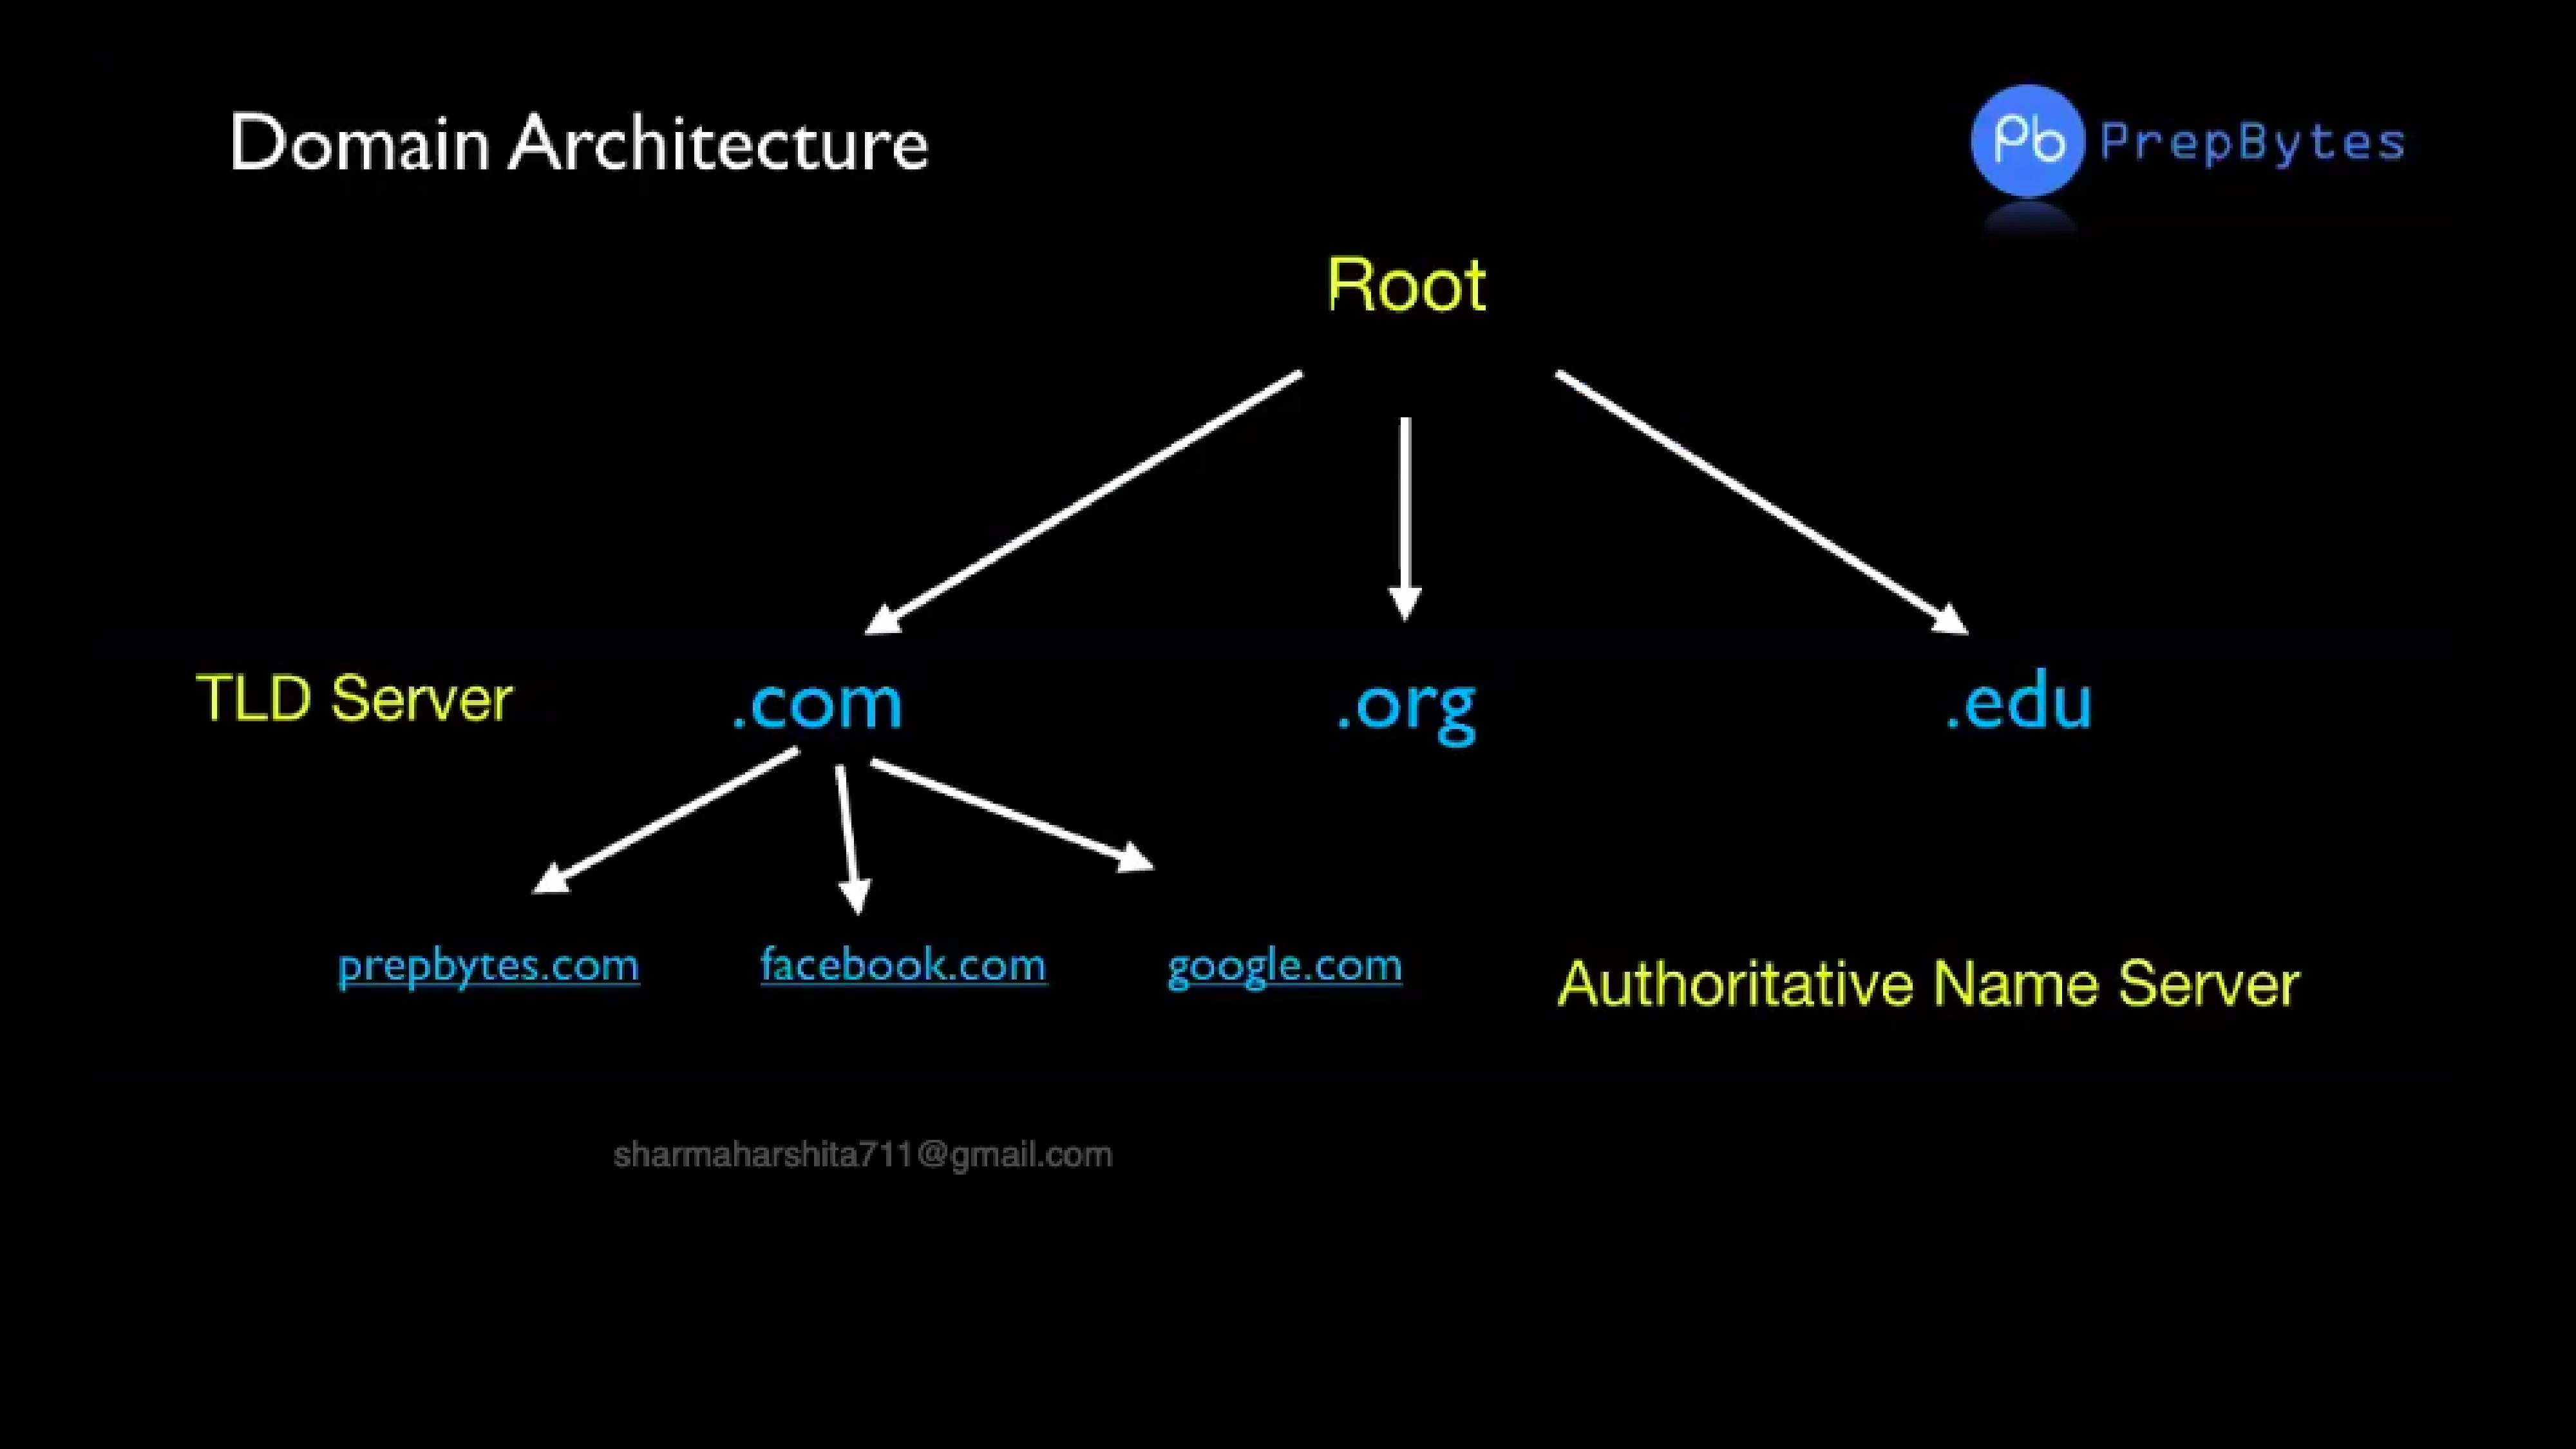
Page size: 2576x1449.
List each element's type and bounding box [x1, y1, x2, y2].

picture [95, 44, 2459, 1345]
